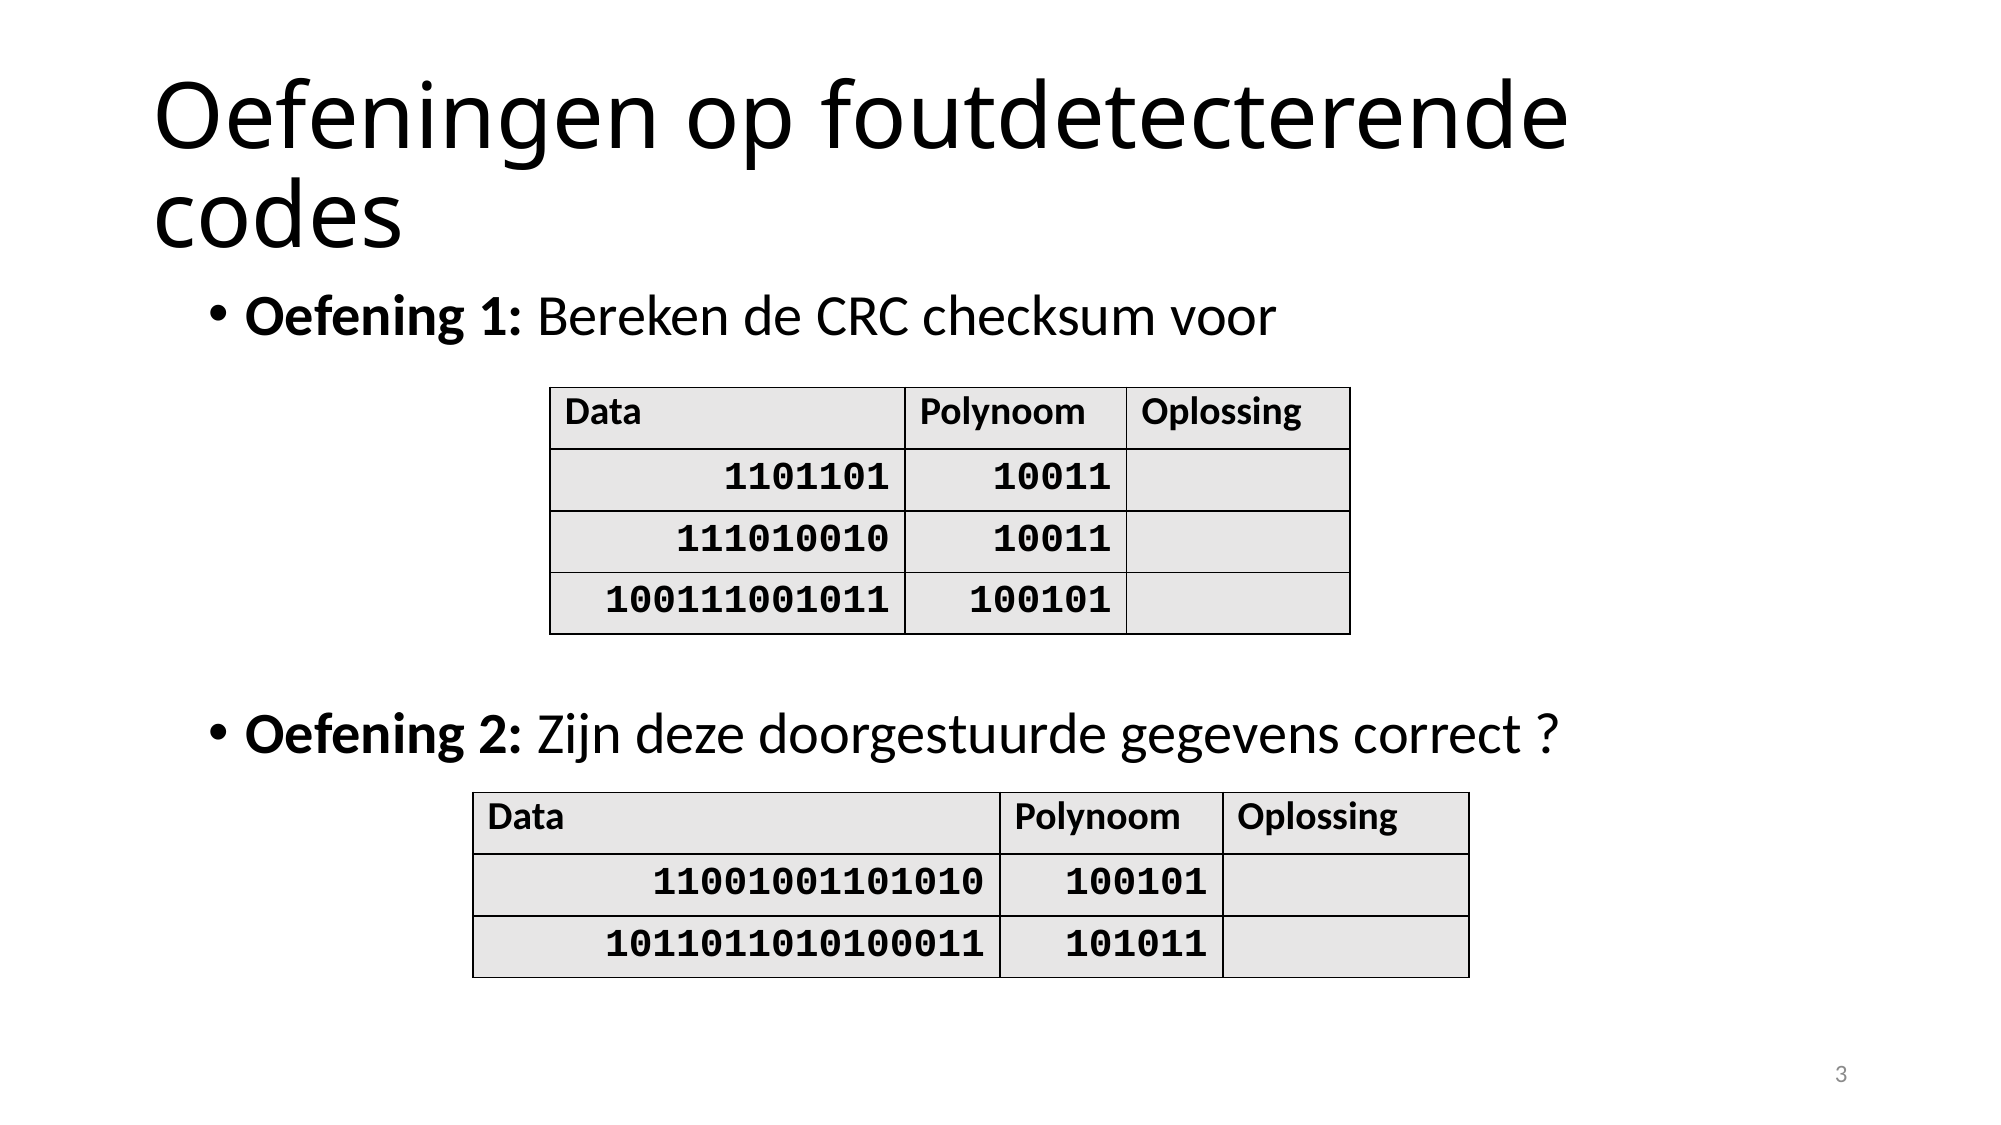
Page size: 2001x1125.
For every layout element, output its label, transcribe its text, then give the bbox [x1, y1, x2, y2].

text_box Oefening 1: Bereken de CRC checksum voor Oefening 2: Zijn deze doorgestuurde gegevens correct ? [193, 277, 1920, 994]
slide_number 3 [1412, 1042, 1863, 1103]
table_cell 1011011010100011 [474, 917, 999, 977]
title Oefeningen op foutdetecterende codes [137, 59, 1863, 278]
table_cell [1224, 855, 1468, 915]
table_cell 100101 [1001, 855, 1222, 915]
table_cell 101011 [1001, 917, 1222, 977]
table_header Polynoom [906, 388, 1126, 448]
table_cell 100101 [906, 573, 1126, 633]
table_header Oplossing [1224, 793, 1468, 853]
table_cell 10011 [906, 512, 1126, 572]
table_header Data [474, 793, 999, 853]
table_cell [1127, 573, 1349, 633]
table_cell 100111001011 [551, 573, 904, 633]
table_cell 111010010 [551, 512, 904, 572]
table_cell 10011 [906, 450, 1126, 510]
table_cell [1127, 450, 1349, 510]
table_header Oplossing [1127, 388, 1349, 448]
table_cell 11001001101010 [474, 855, 999, 915]
table_cell [1224, 917, 1468, 977]
table_header Data [551, 388, 904, 448]
table_cell 1101101 [551, 450, 904, 510]
table_cell [1127, 512, 1349, 572]
table_header Polynoom [1001, 793, 1222, 853]
